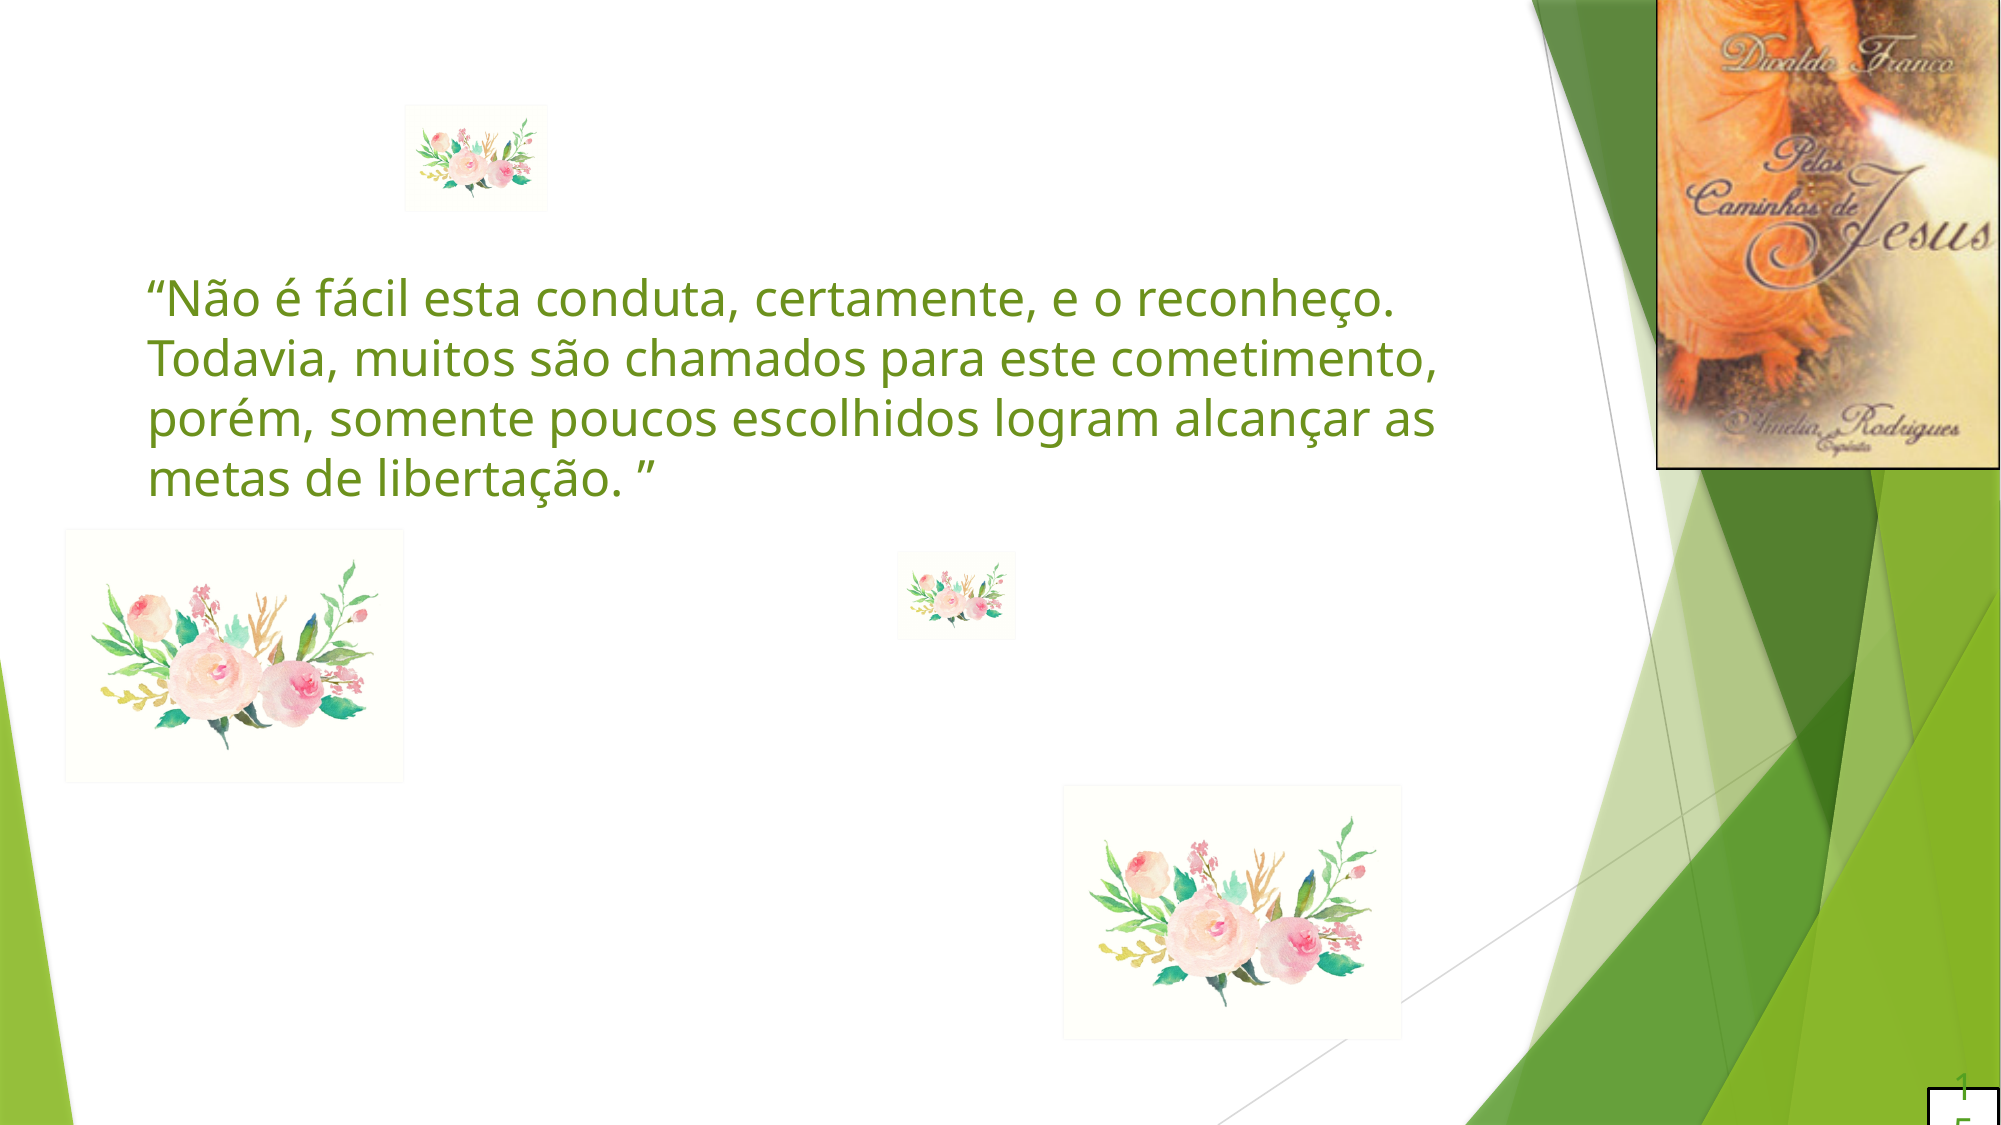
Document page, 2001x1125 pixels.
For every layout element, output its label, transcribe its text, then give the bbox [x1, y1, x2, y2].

picture [1061, 783, 1404, 1041]
text_box “Não é fácil esta conduta, certamente, e o reconheço. Todavia, muitos são chamados para este cometimento, porém, somente poucos escolhidos logram alcançar as metas de libertação. ” [132, 259, 1490, 515]
picture [63, 526, 406, 785]
text_box 15 [1927, 1087, 2000, 1125]
picture [896, 551, 1016, 641]
picture [404, 103, 549, 213]
picture [1655, 0, 2000, 470]
